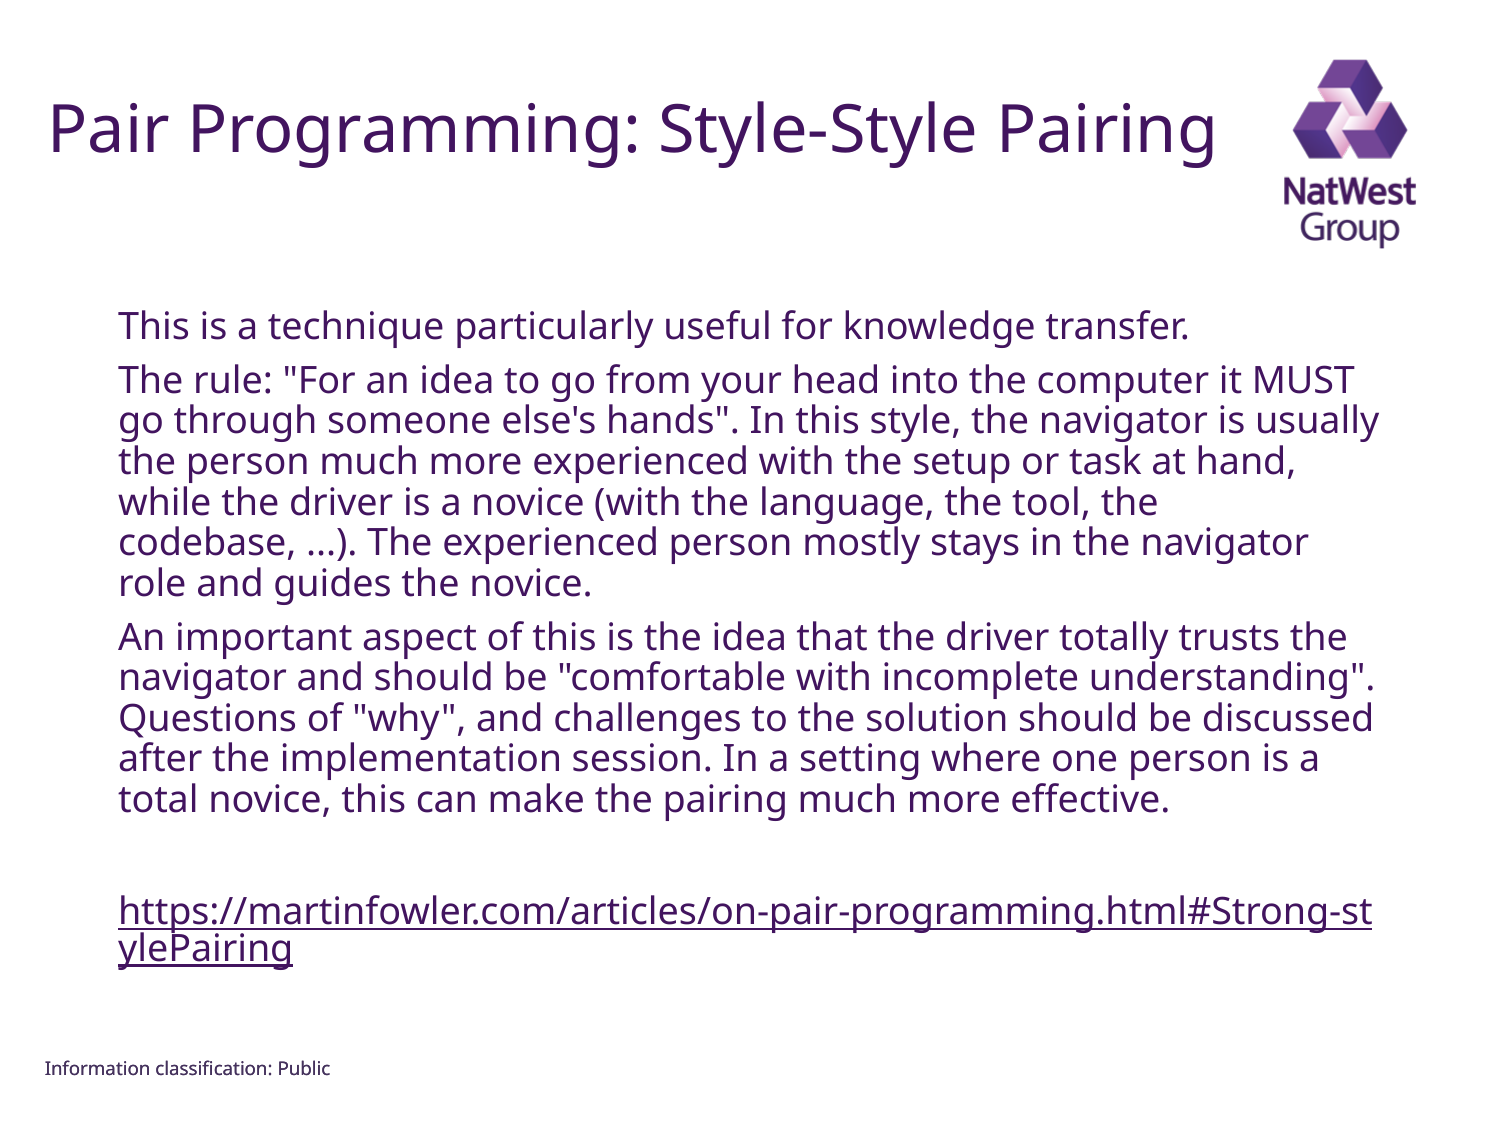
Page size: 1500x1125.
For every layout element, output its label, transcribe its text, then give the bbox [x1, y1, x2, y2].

text_box Information classiﬁcation: Public [30, 1049, 345, 1087]
list This is a technique particularly useful for knowledge transfer. The rule: "For an idea to go from your head into the computer it MUST go through someone else's hands". In this style, the navigator is usually the person much more experienced with the setup or task at hand, while the driver is a novice (with the language, the tool, the codebase, ...). The experienced person mostly stays in the navigator role and guides the novice. An important aspect of this is the idea that the driver totally trusts the navigator and should be "comfortable with incomplete understanding". Questions of "why", and challenges to the solution should be discussed after the implementation session. In a setting where one person is a total novice, this can make the pairing much more effective. https://martinfowler.com/articles/on-pair-programming.html#Strong-stylePairing [103, 299, 1397, 1014]
picture [1256, 32, 1444, 249]
title Pair Programming: Style-Style Pairing [32, 22, 1326, 240]
